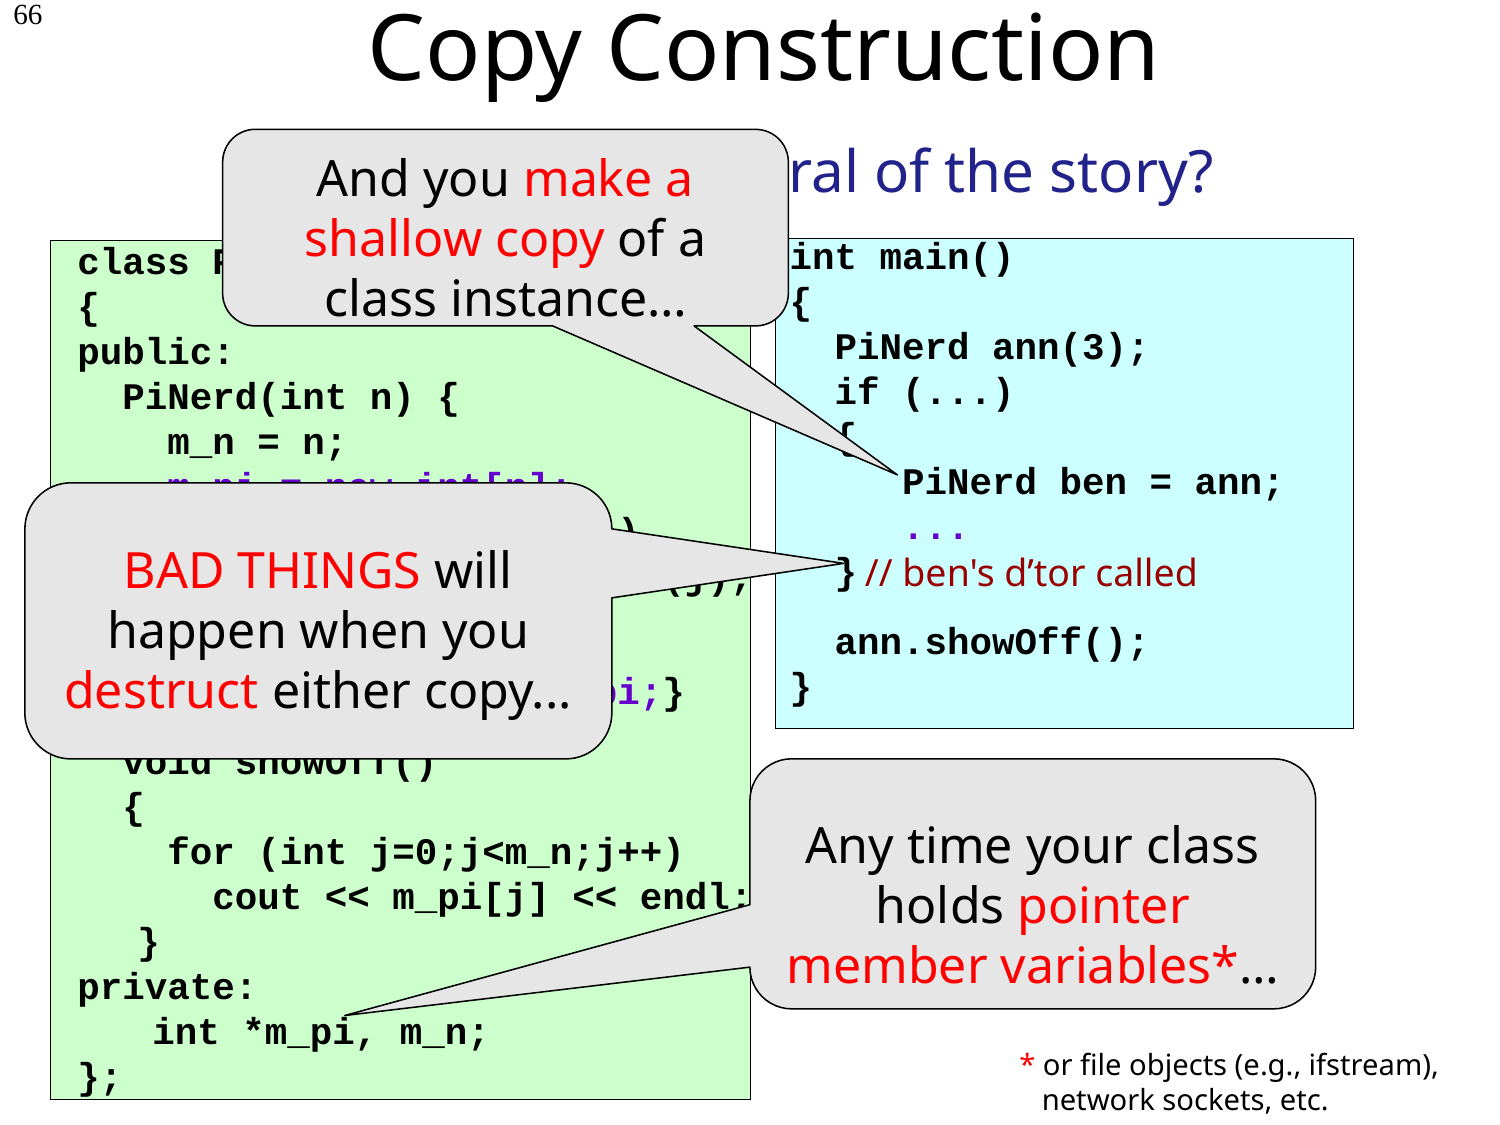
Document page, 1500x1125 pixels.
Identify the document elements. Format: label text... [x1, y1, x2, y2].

text_box So what’s the moral of the story? [162, 126, 1375, 212]
text_box class PiNerd { public: PiNerd(int n) { m_n = n; m_pi = new int[n]; for (int j=0;j<n;j++) m_pi[j] = getPiDigit(j); } ~PiNerd(){delete []m_pi;} void showOff() { for (int j=0;j<m_n;j++) cout << m_pi[j] << endl; } private: int *m_pi, m_n; }; [0, 229, 792, 1125]
text_box BAD THINGS will happen when you destruct either copy... [24, 482, 769, 759]
text_box Copy Construction [54, 0, 1475, 138]
text_box Any time your class holds pointer member variables*… [344, 758, 1316, 1016]
text_box And you make a shallow copy of a class instance… [222, 129, 789, 420]
slide_number 66 [0, 0, 54, 63]
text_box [774, 224, 1438, 729]
text_box * or file objects (e.g., ifstream), network sockets, etc. [1004, 1039, 1462, 1124]
